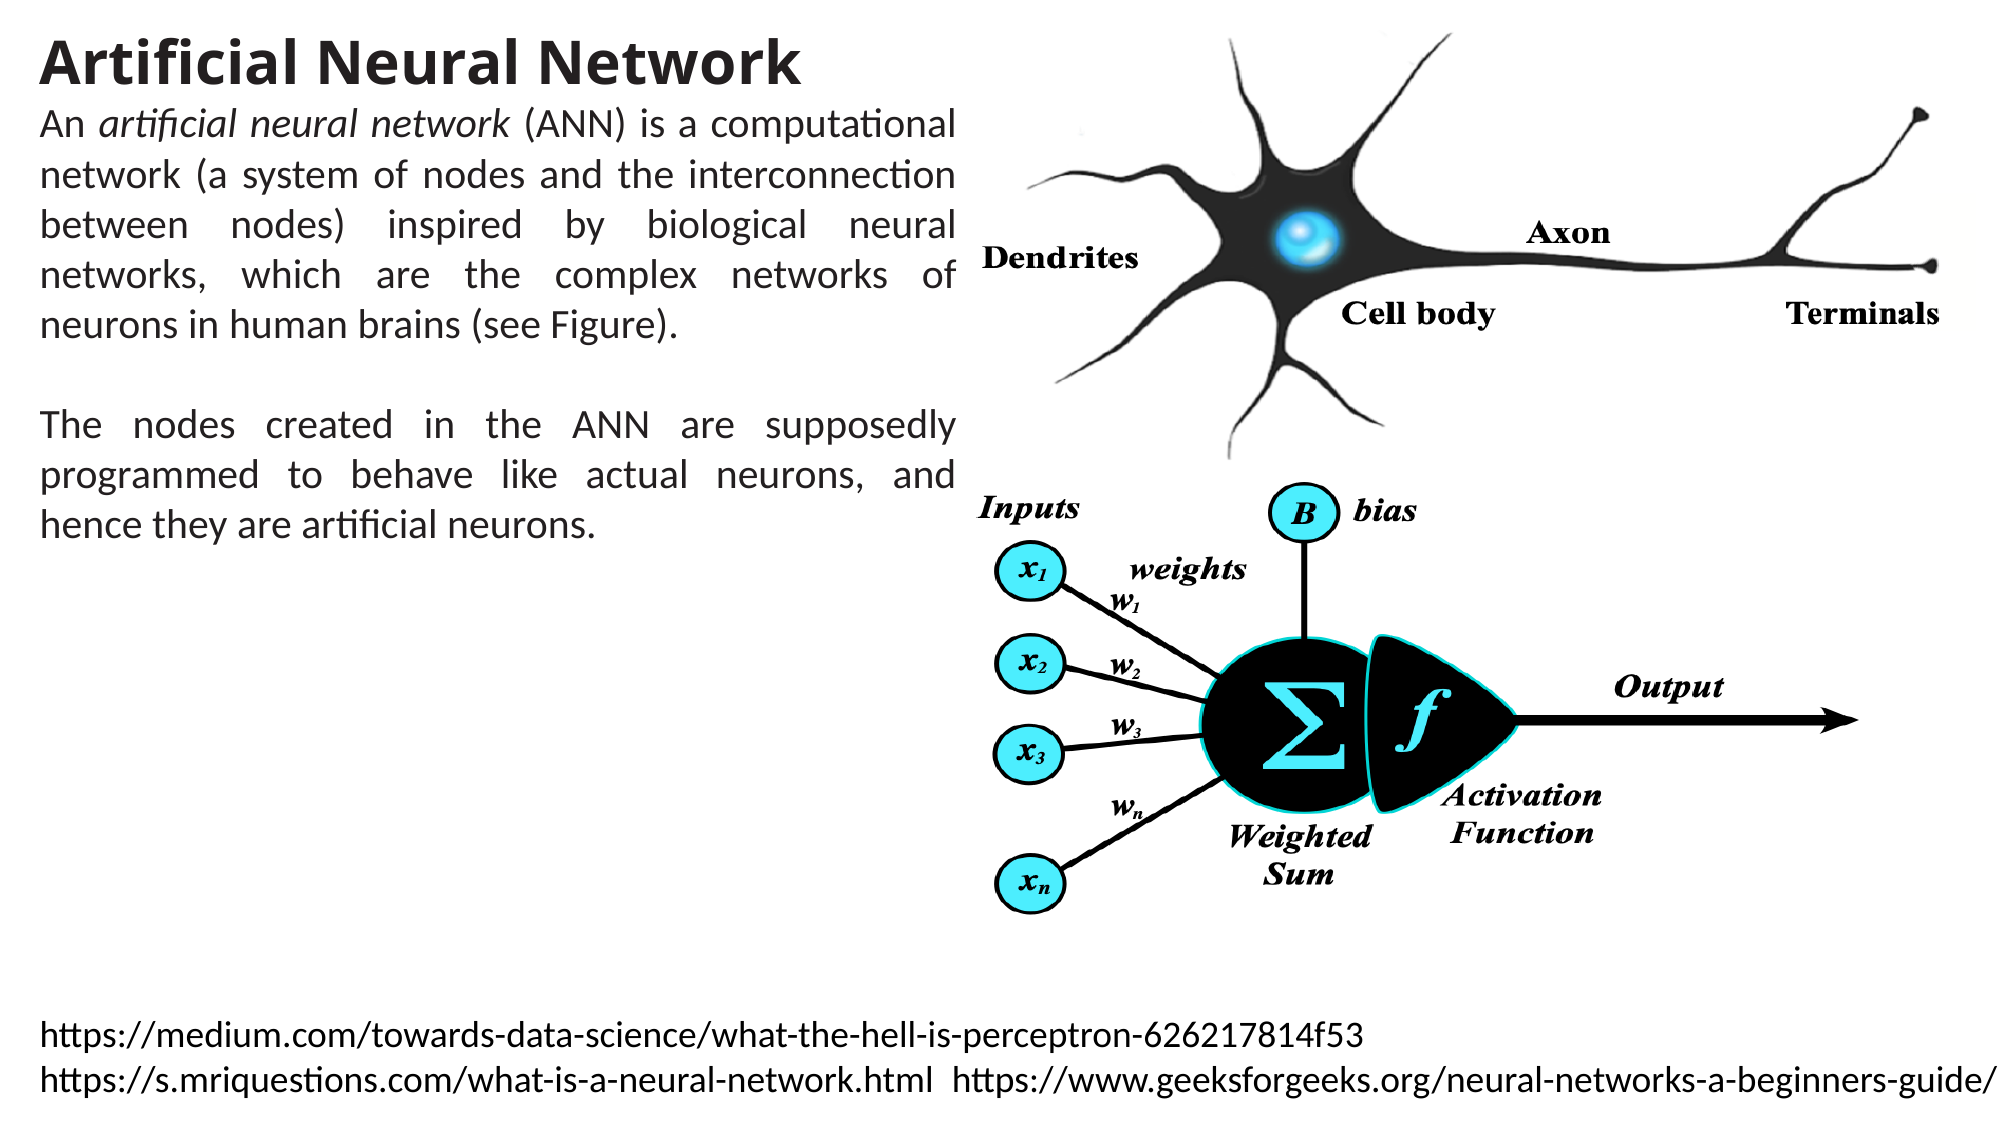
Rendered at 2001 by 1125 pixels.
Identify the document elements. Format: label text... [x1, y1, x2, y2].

text_box https://s.mriquestions.com/what-is-a-neural-network.html [24, 1063, 937, 1108]
text_box Artificial Neural Network An artificial neural network (ANN) is a computational network (a system of nodes and the interconnection between nodes) inspired by biological neural networks, which are the complex networks of neurons in human brains (see Figure). The nodes created in the ANN are supposedly programmed to behave like actual neurons, and hence they are artificial neurons. [24, 16, 921, 554]
text_box https://medium.com/towards-data-science/what-the-hell-is-perceptron-626217814f53 [24, 1002, 1449, 1063]
text_box https://www.geeksforgeeks.org/neural-networks-a-beginners-guide/ [937, 1047, 2000, 1108]
picture [921, 16, 1976, 947]
